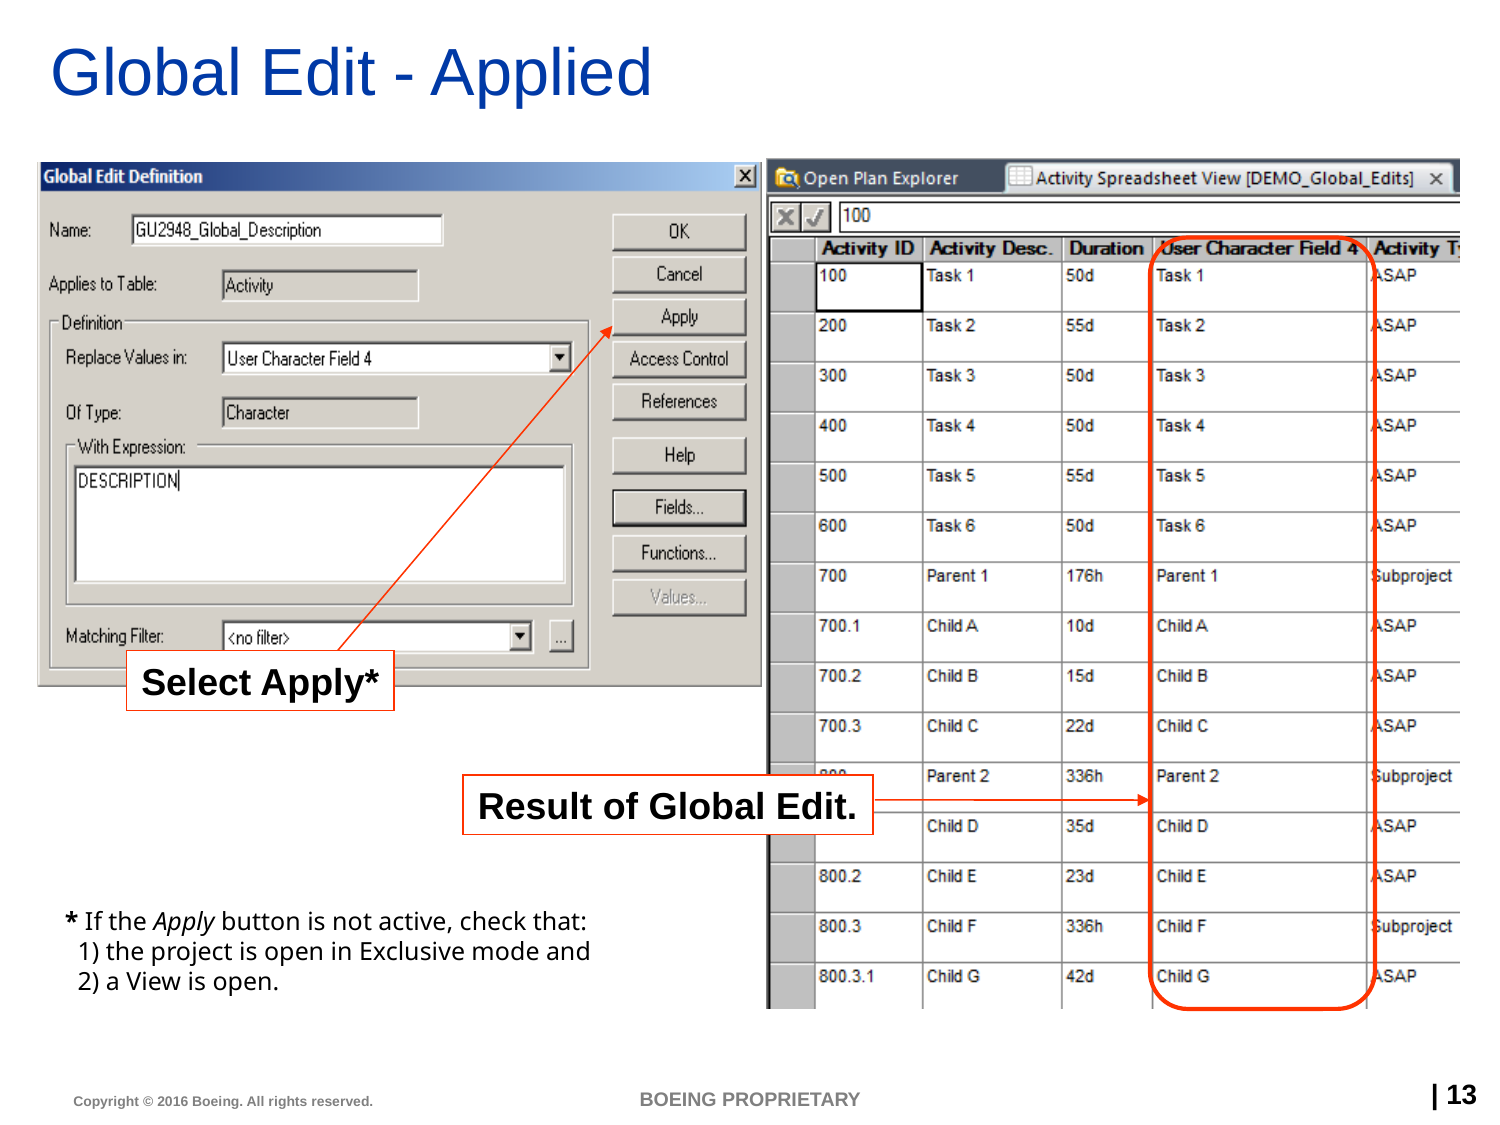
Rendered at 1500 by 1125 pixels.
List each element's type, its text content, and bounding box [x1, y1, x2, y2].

title Global Edit - Applied [49, 37, 1401, 111]
footer BOEING PROPRIETARY [487, 1044, 1013, 1111]
text_box Select Apply* [126, 695, 395, 711]
text_box Result of Global Edit. [463, 774, 760, 835]
picture [37, 162, 763, 687]
text_box * If the Apply button is not active, check that: 1) the project is open in Exclusive mode and 2) a View is open. [50, 898, 682, 1003]
slide_number 13 [1088, 1057, 1480, 1112]
picture [765, 158, 1460, 1010]
